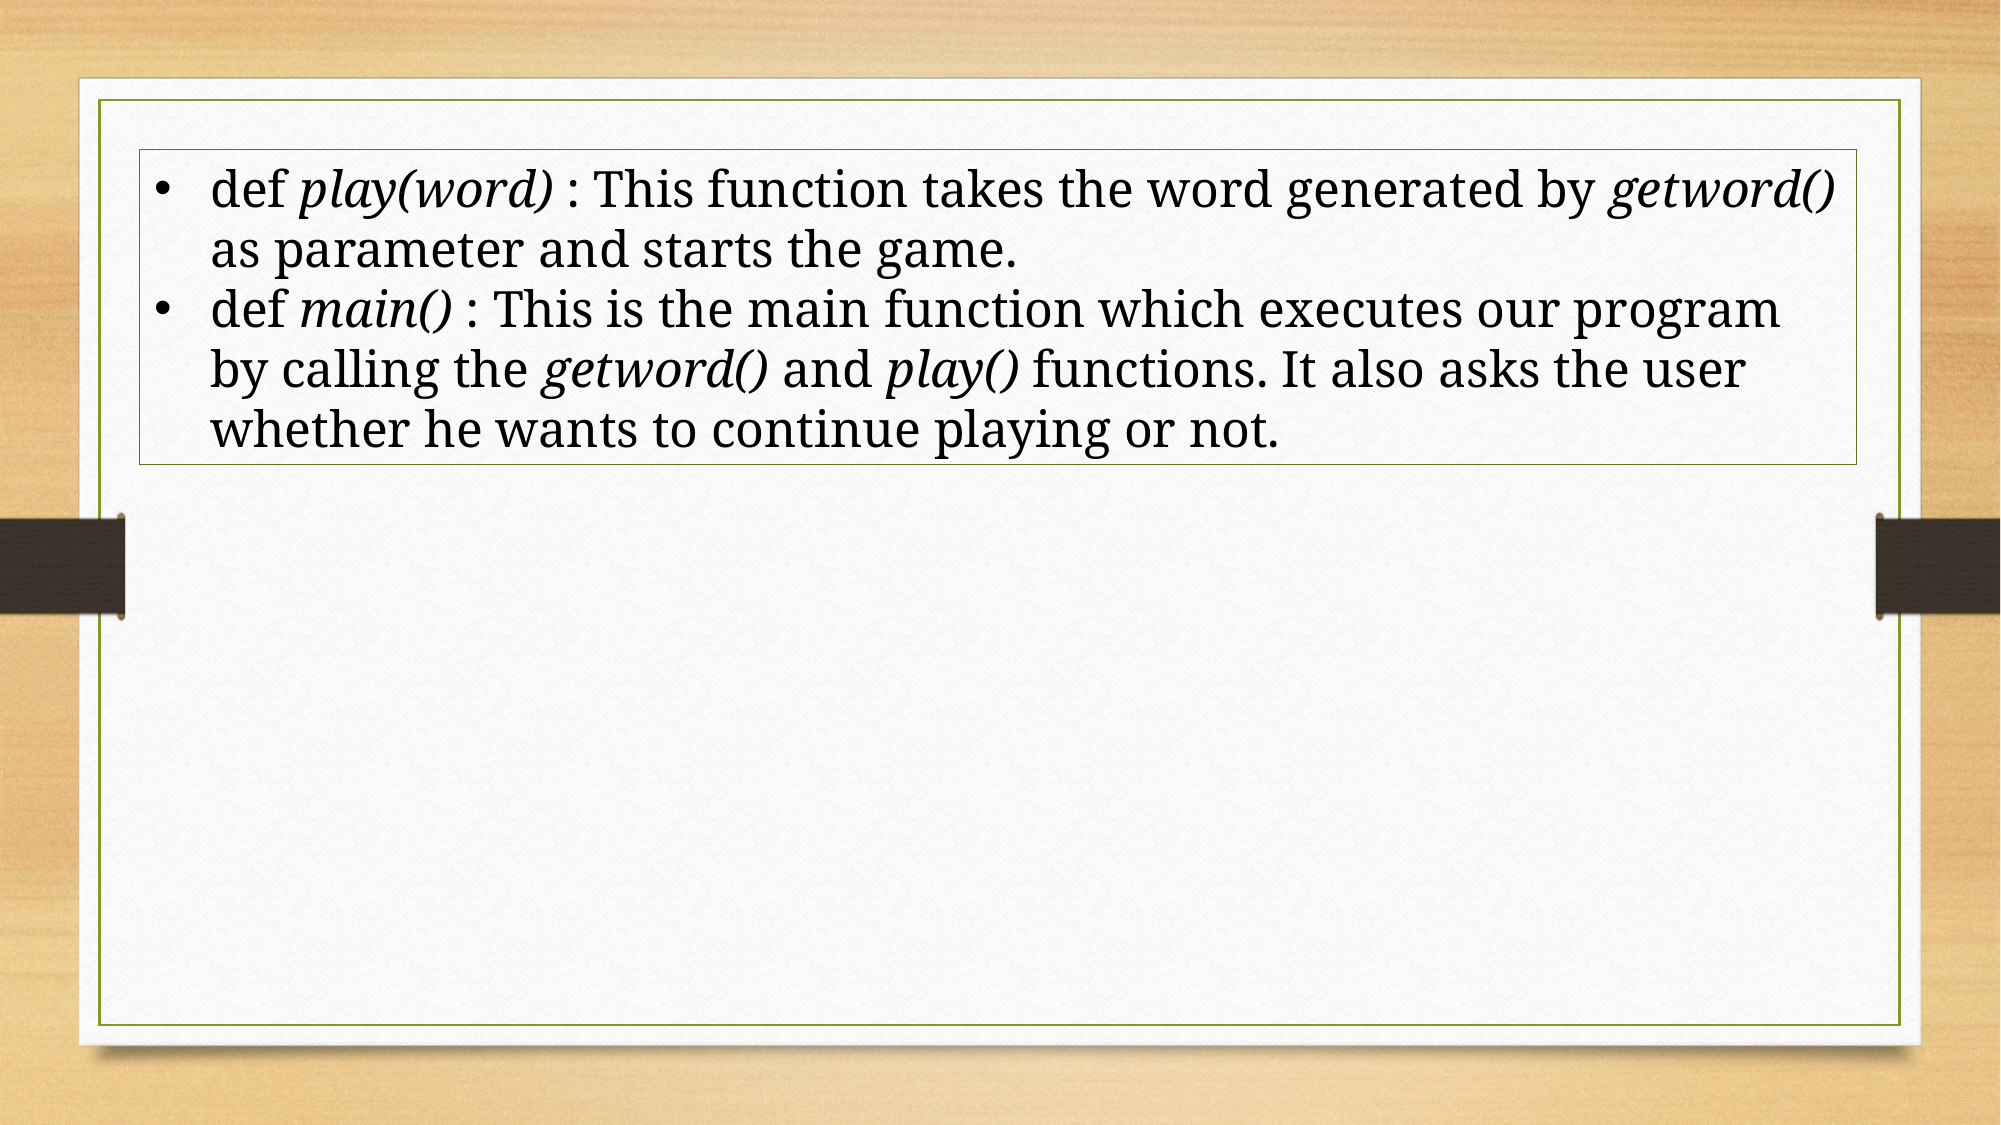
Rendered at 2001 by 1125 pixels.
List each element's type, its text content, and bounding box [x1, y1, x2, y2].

picture [0, 0, 2001, 1125]
text_box def play(word) : This function takes the word generated by getword() as parameter and starts the game. def main() : This is the main function which executes our program by calling the getword() and play() functions. It also asks the user whether he wants to continue playing or not. [139, 149, 1857, 465]
